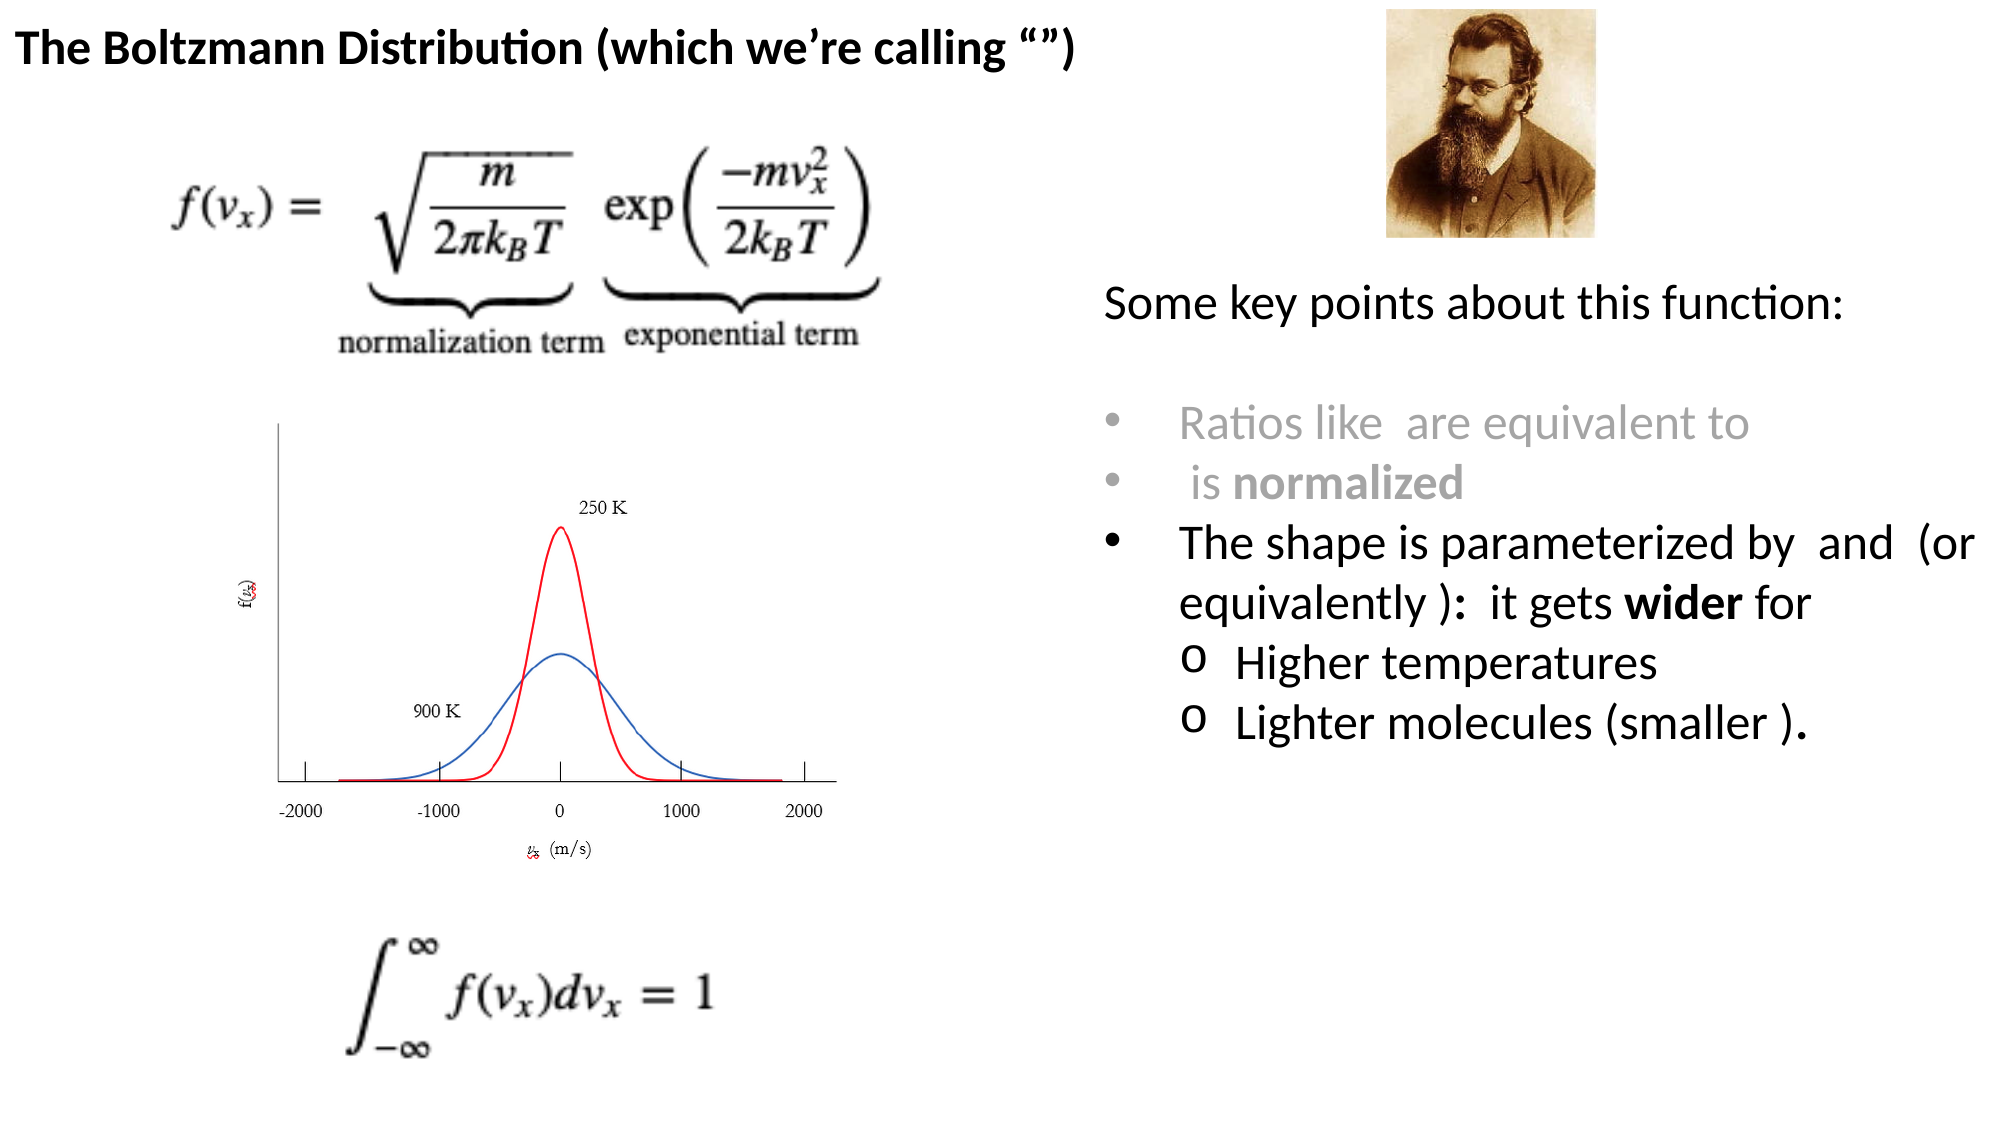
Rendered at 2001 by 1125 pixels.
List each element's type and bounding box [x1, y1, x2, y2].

picture [207, 401, 850, 1105]
picture [146, 82, 911, 377]
picture [1382, 7, 1602, 243]
